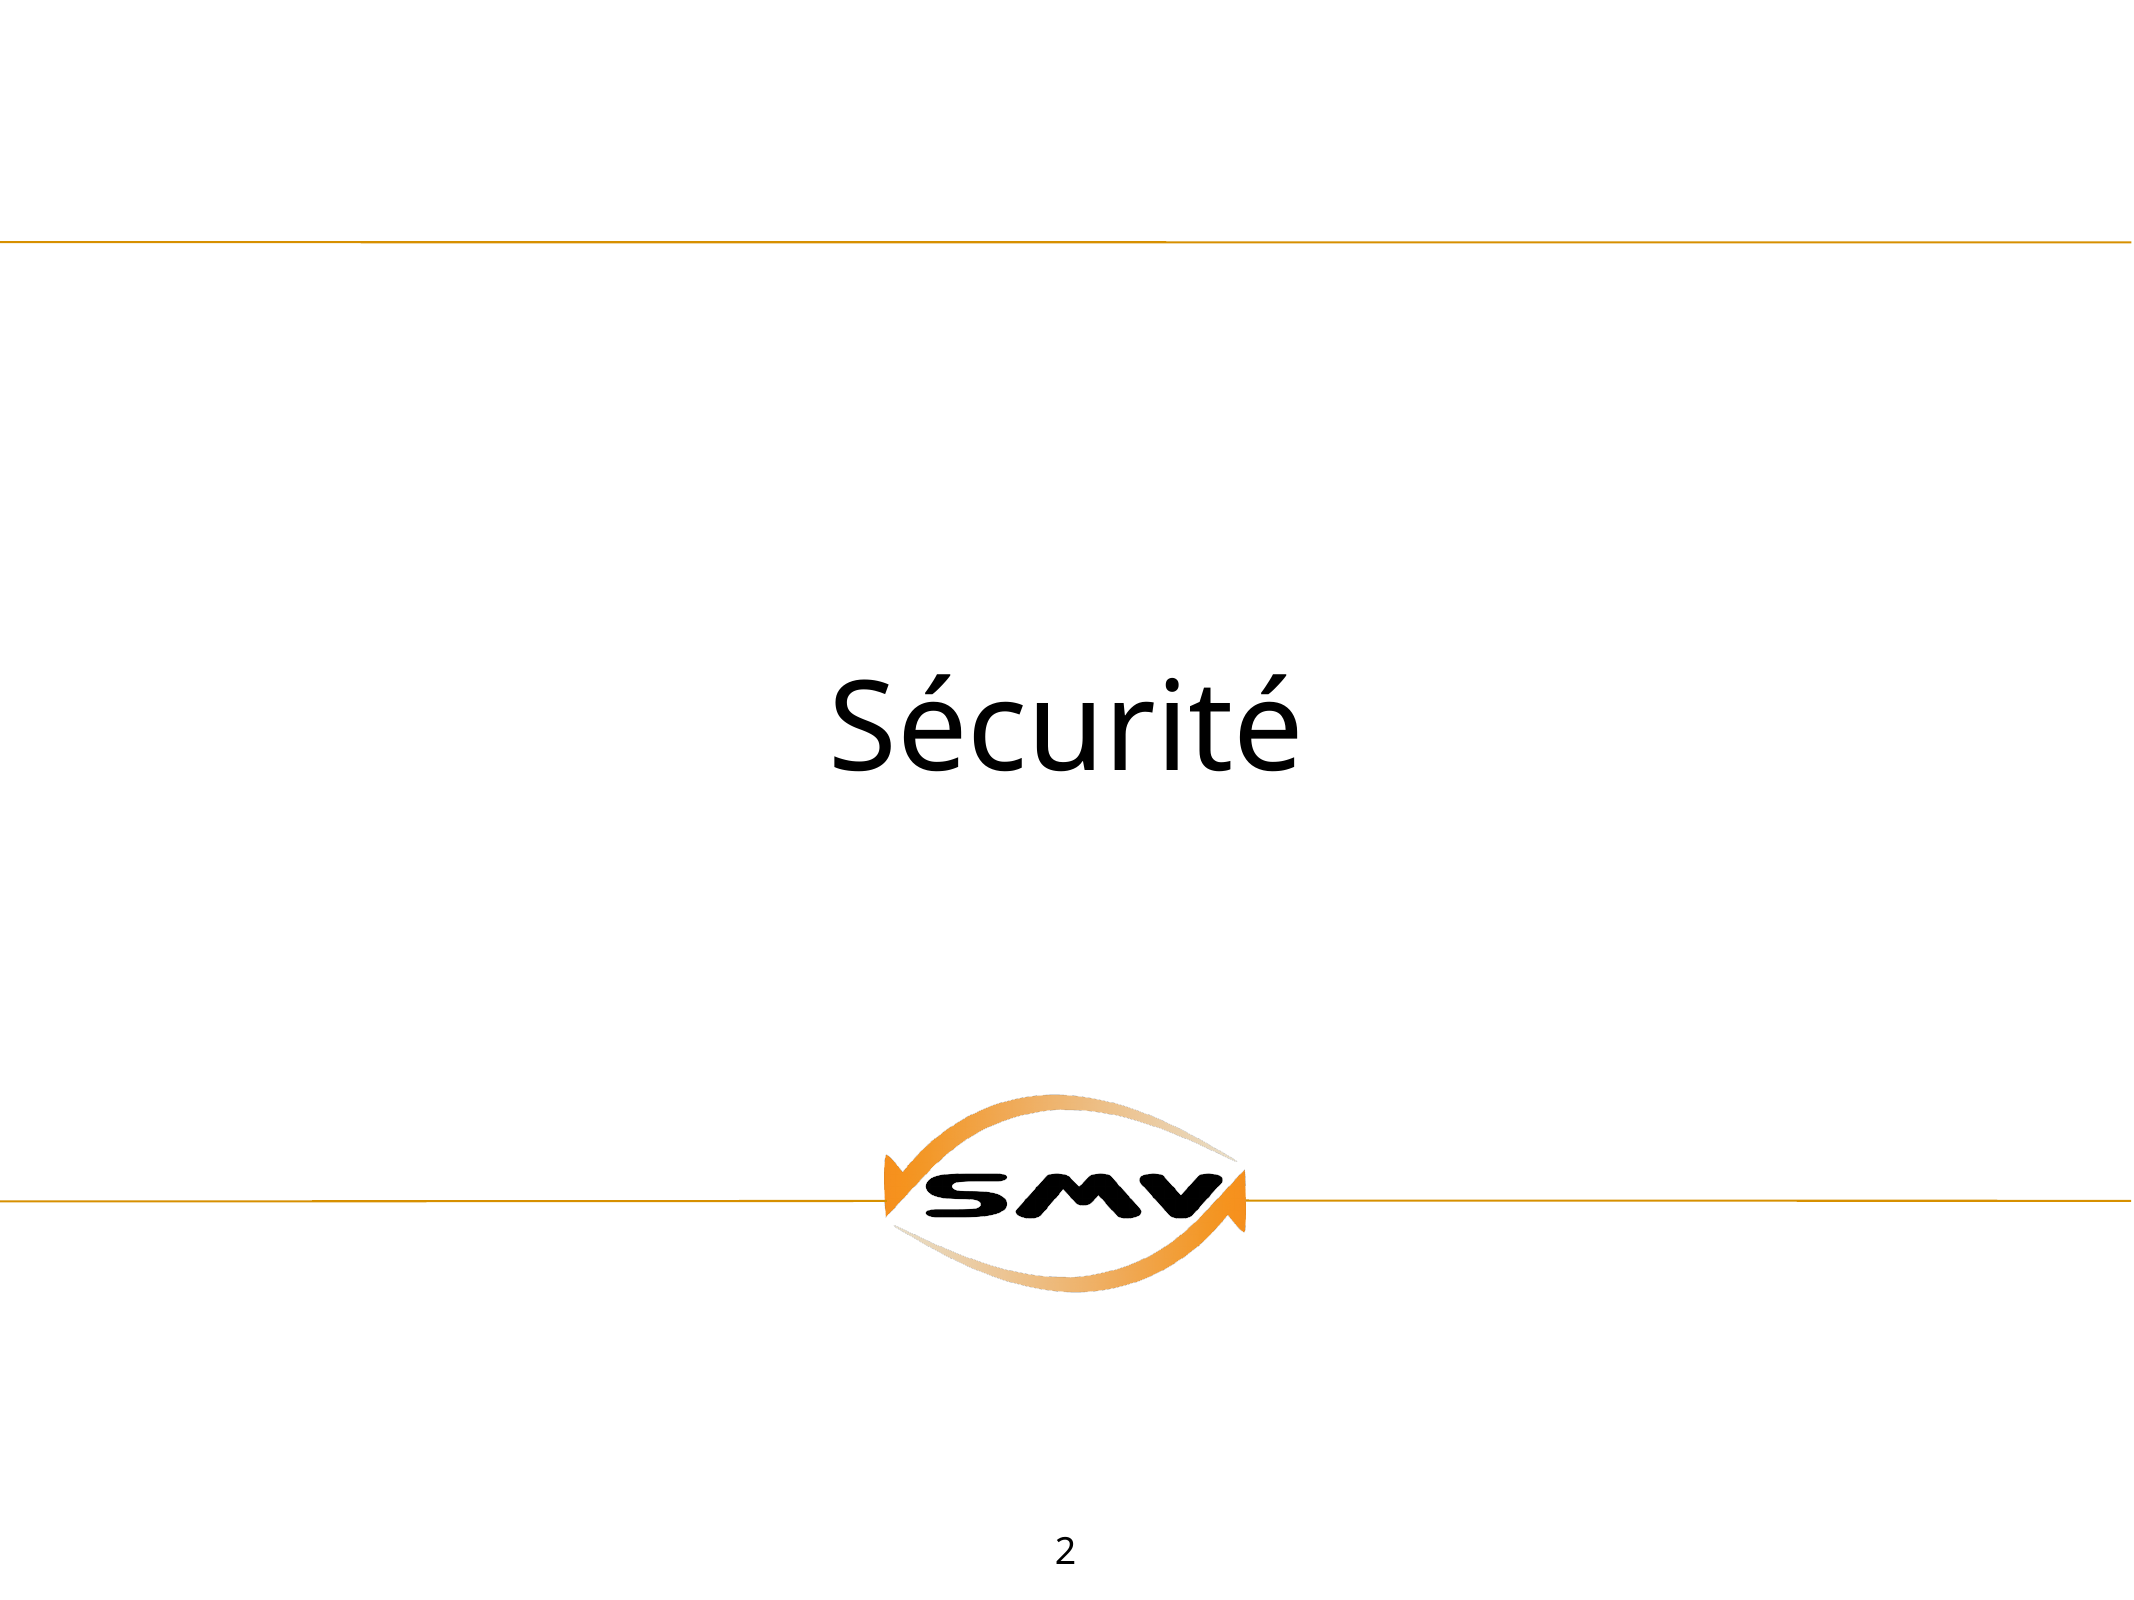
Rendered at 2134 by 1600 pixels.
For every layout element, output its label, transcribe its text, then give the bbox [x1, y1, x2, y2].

slide_number 2 [1036, 1518, 1095, 1580]
title Sécurité [207, 520, 1926, 922]
picture [884, 1091, 1246, 1319]
